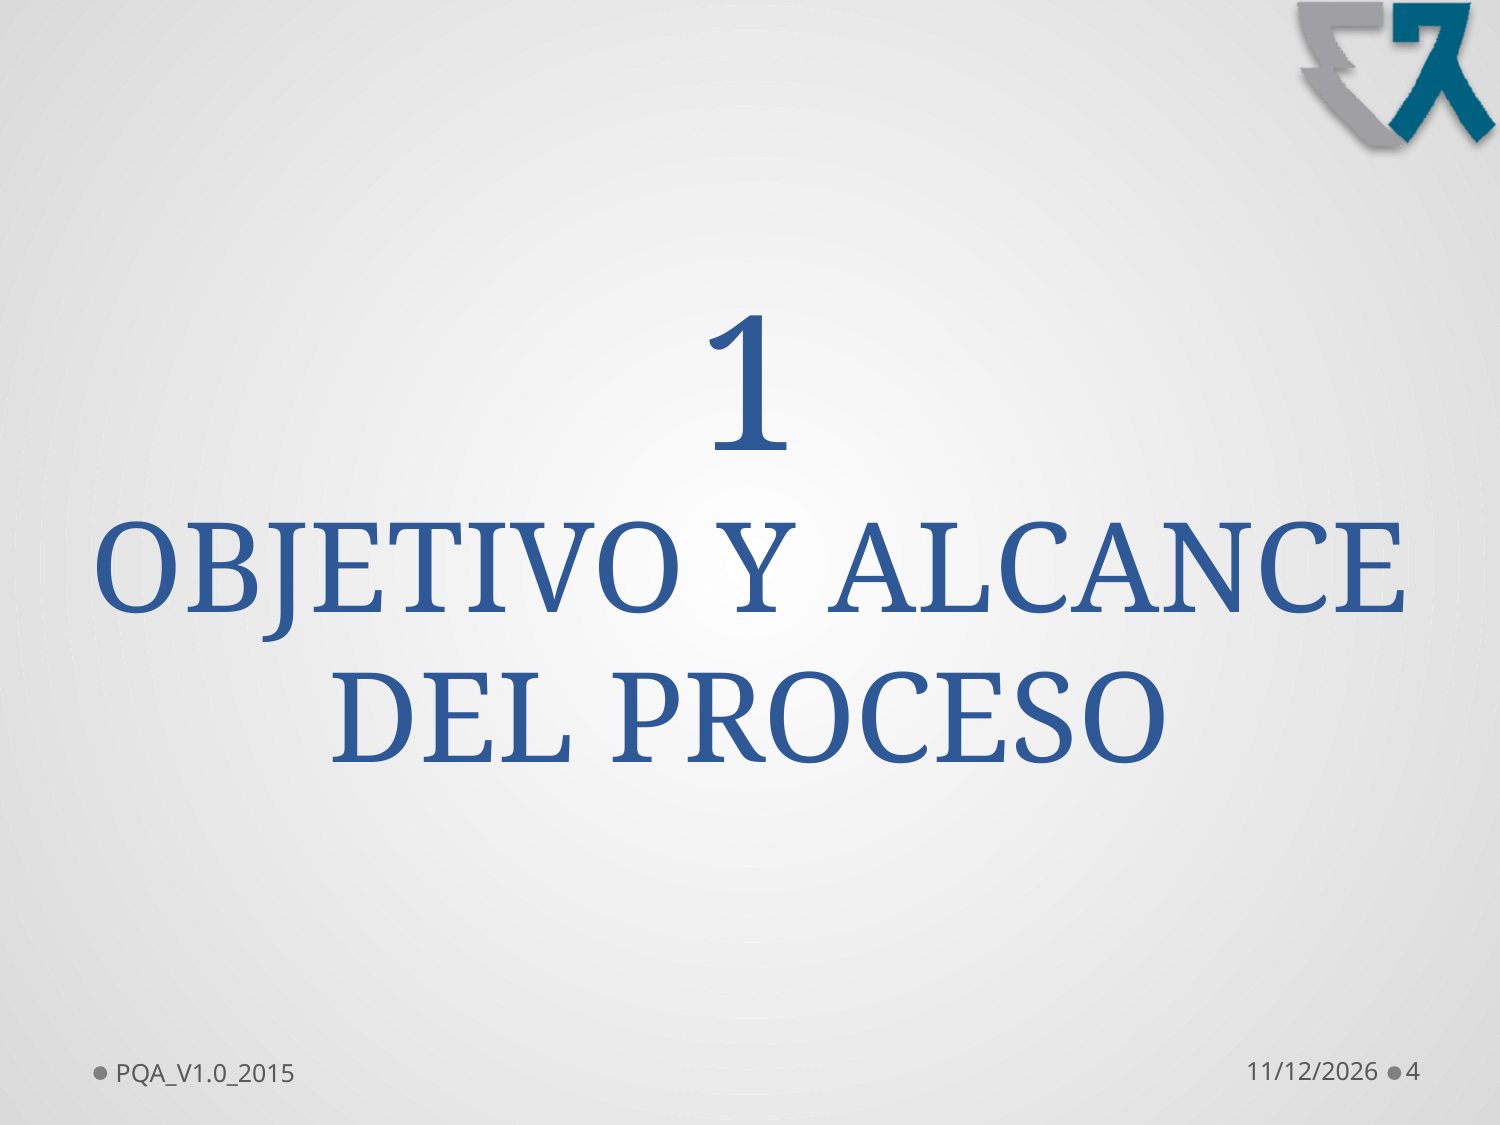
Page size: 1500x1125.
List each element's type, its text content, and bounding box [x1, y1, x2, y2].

footer PQA_V1.0_2015 [108, 1042, 703, 1103]
subtitle 1 OBJETIVO Y ALCANCE DEL PROCESO [0, 255, 1500, 823]
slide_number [1043, 1042, 1386, 1103]
slide_number 4 [1401, 1042, 1494, 1103]
picture [1292, 0, 1500, 150]
